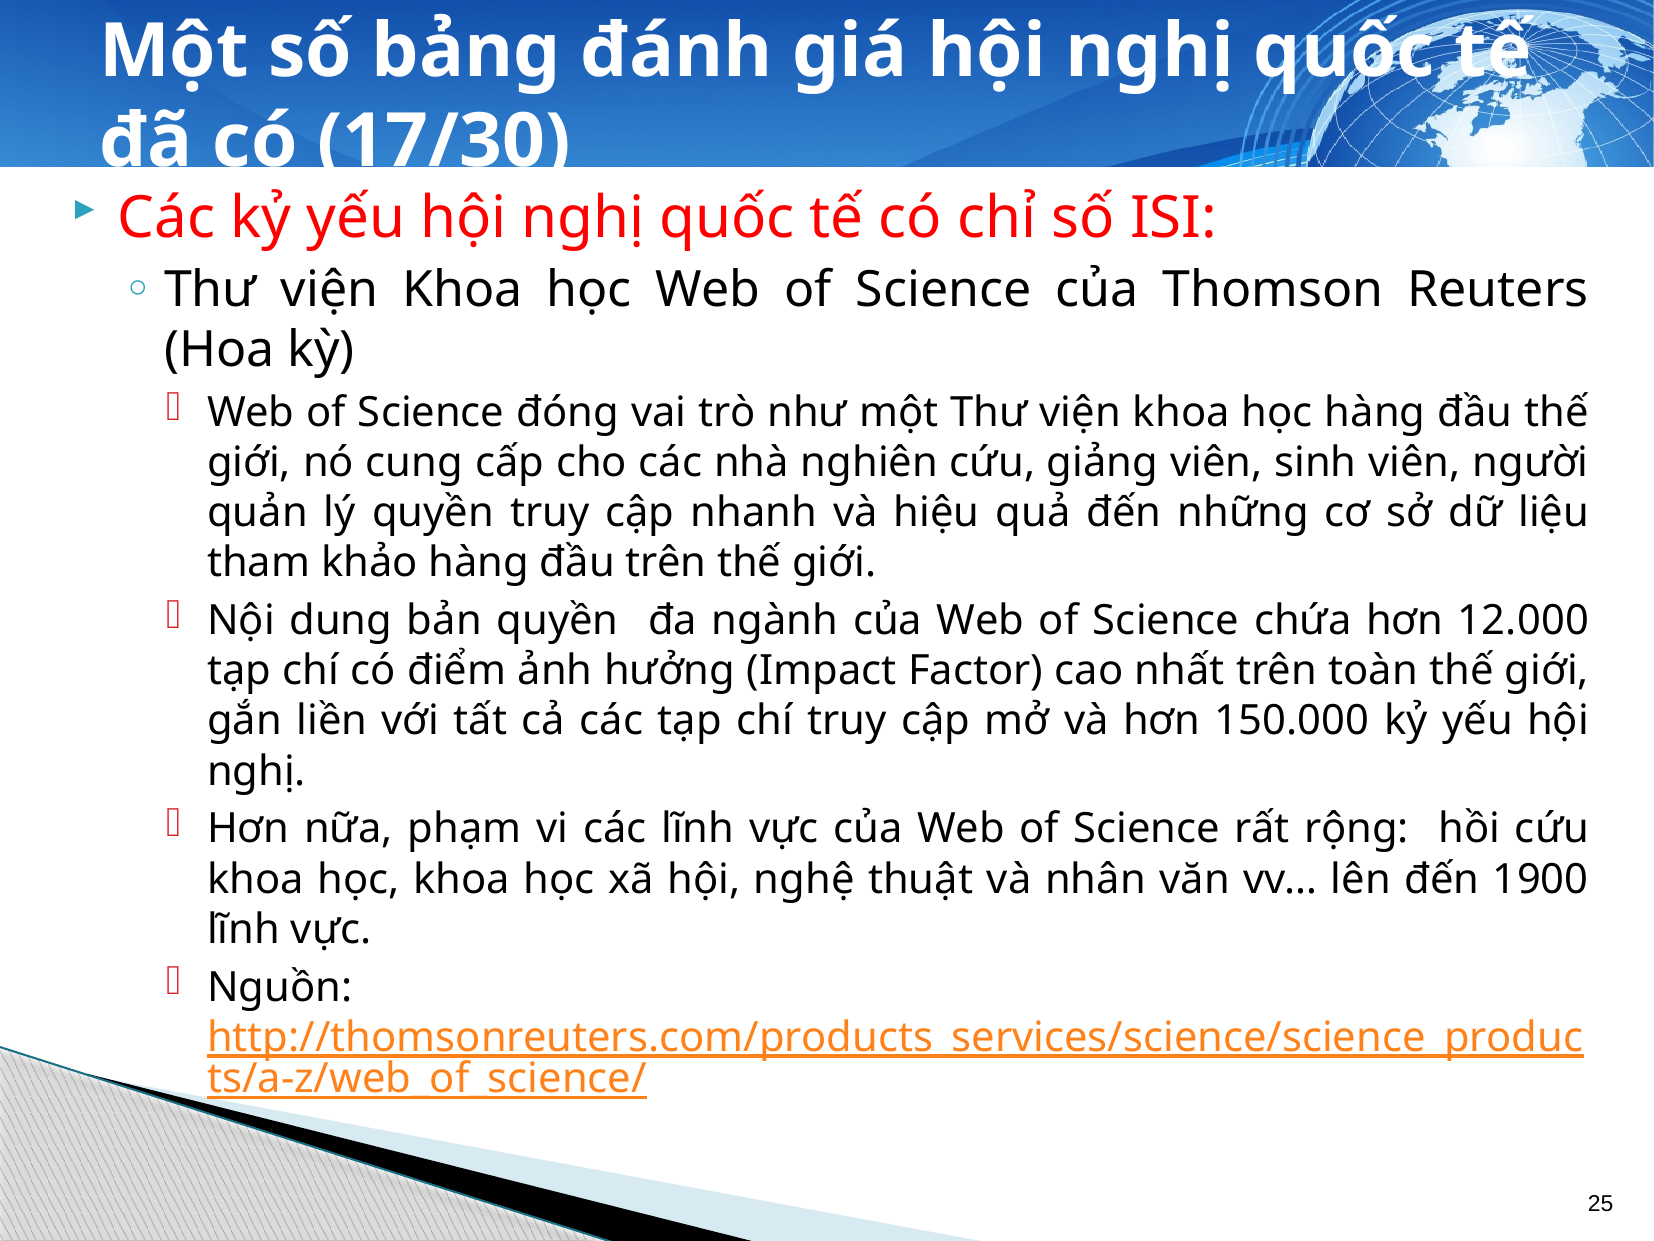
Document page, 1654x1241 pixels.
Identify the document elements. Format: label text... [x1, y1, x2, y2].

picture [0, 0, 1654, 167]
list Các kỷ yếu hội nghị quốc tế có chỉ số ISI: Thư viện Khoa học Web of Science của Thomson Reuters (Hoa kỳ) Web of Science đóng vai trò như một Thư viện khoa học hàng đầu thế giới, nó cung cấp cho các nhà nghiên cứu, giảng viên, sinh viên, người quản lý quyền truy cập nhanh và hiệu quả đến những cơ sở dữ liệu tham khảo hàng đầu trên thế giới. Nội dung bản quyền đa ngành của Web of Science chứa hơn 12.000 tạp chí có điểm ảnh hưởng (Impact Factor) cao nhất trên toàn thế giới, gắn liền với tất cả các tạp chí truy cập mở và hơn 150.000 kỷ yếu hội nghị. Hơn nữa, phạm vi các lĩnh vực của Web of Science rất rộng: hồi cứu khoa học, khoa học xã hội, nghệ thuật và nhân văn vv… lên đến 1900 lĩnh vực. Nguồn: http://thomsonreuters.com/products_services/science/science_products/a-z/web_of_science/ [35, 170, 1607, 1164]
slide_number 25 [1563, 1158, 1630, 1225]
title Một số bảng đánh giá hội nghị quốc tế đã có (17/30) [82, 11, 1571, 172]
